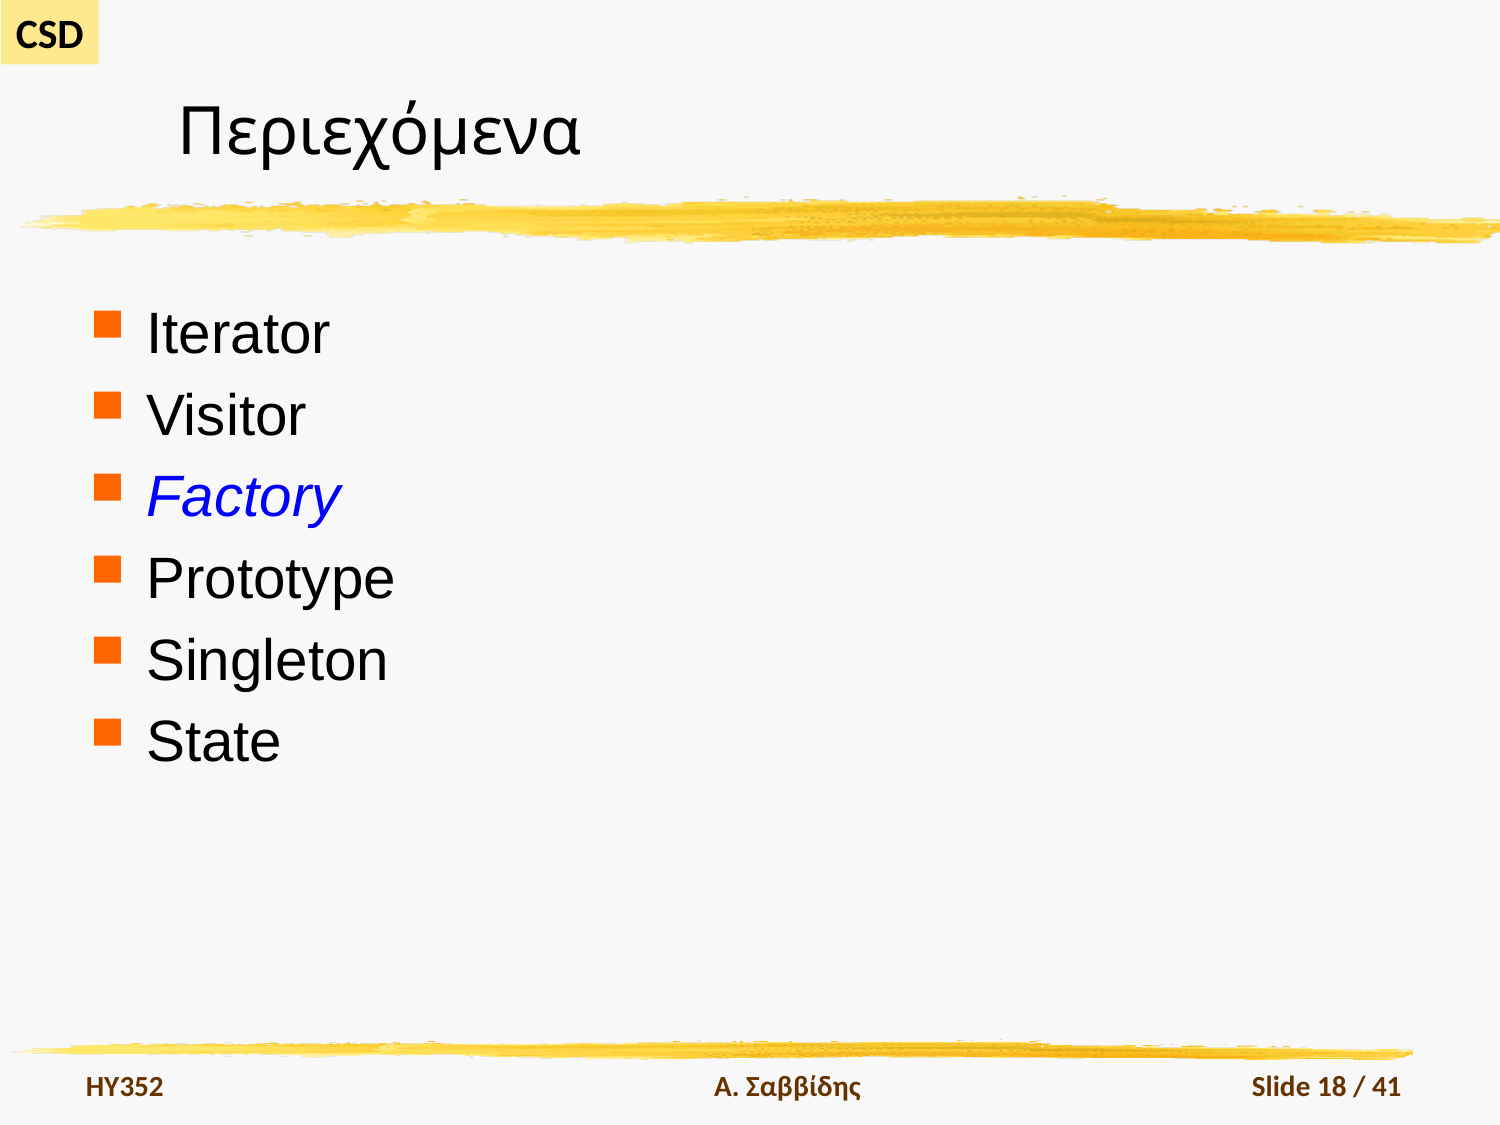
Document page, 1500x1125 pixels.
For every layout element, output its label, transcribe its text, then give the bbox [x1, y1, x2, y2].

slide_number Slide 18 / 41 [1104, 1034, 1417, 1110]
slide_number HY352 [70, 1034, 400, 1110]
footer Α. Σαββίδης [549, 1034, 1025, 1110]
list Iterator Visitor Factory Prototype Singleton State [75, 287, 1438, 1013]
title Περιεχόμενα [162, 24, 1500, 175]
picture [11, 1037, 70, 1064]
picture [1025, 1037, 1104, 1064]
picture [21, 190, 1500, 254]
picture [400, 1037, 549, 1064]
